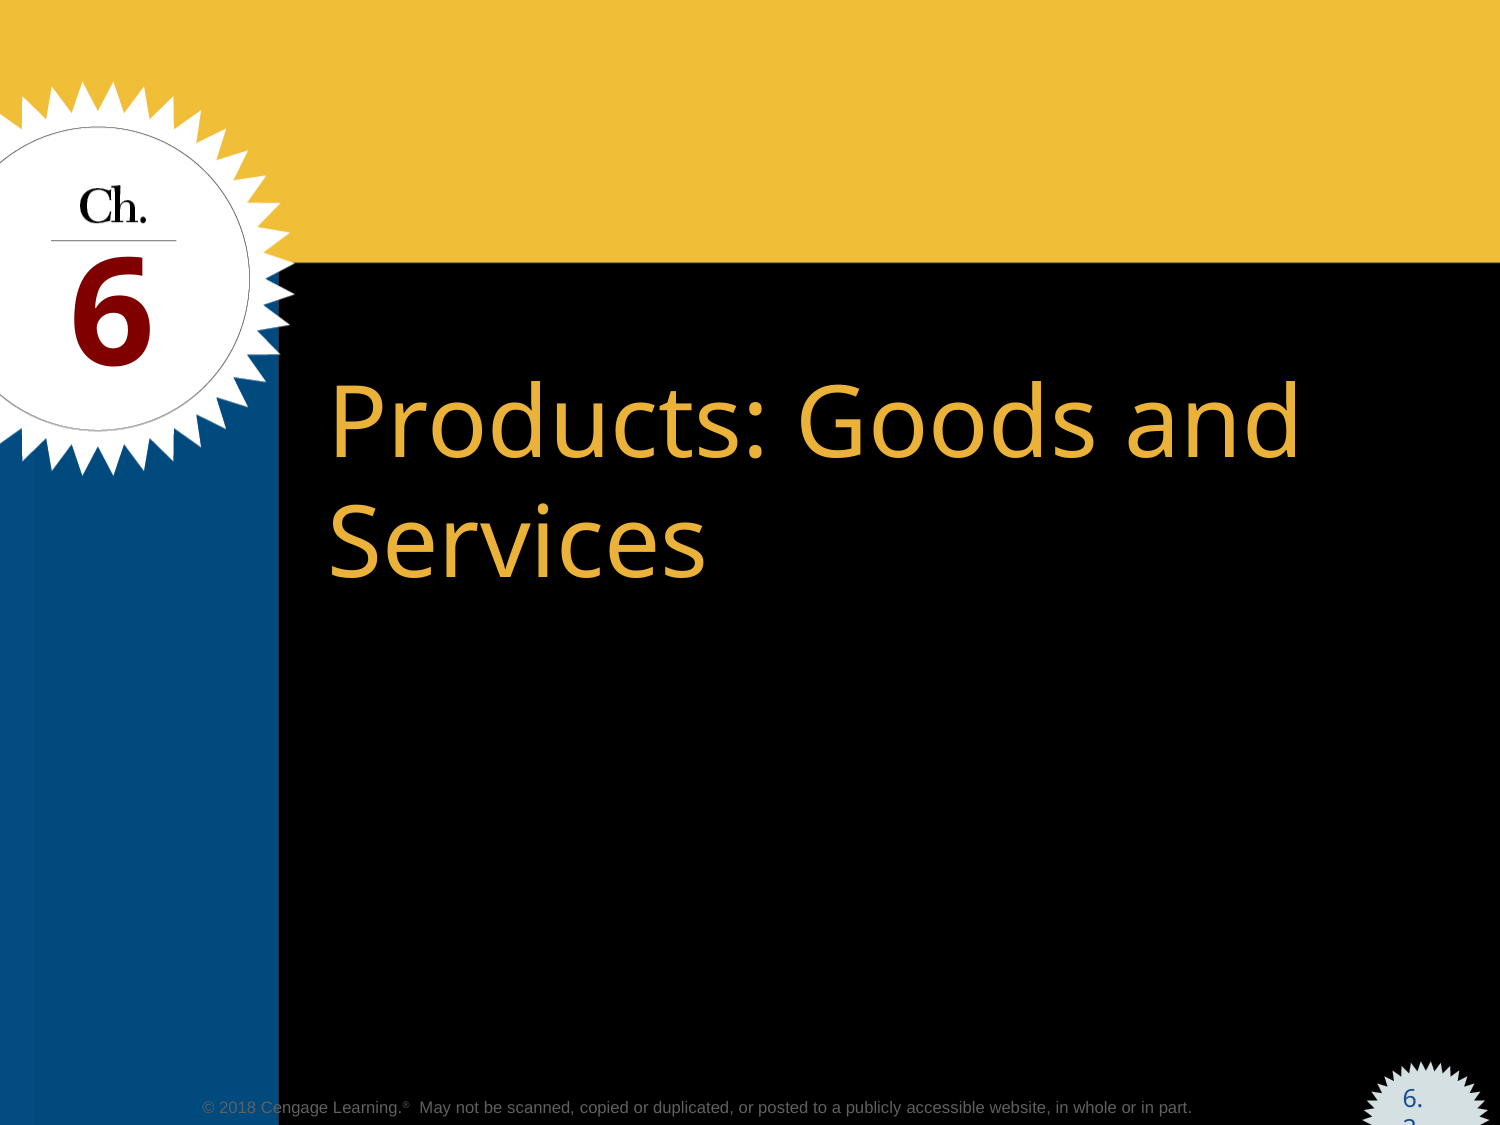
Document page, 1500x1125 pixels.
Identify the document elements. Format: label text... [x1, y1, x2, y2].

slide_number 6. 2 [1387, 1074, 1451, 1125]
text_box 6 [0, 208, 225, 403]
text_box © 2018 Cengage Learning.® May not be scanned, copied or duplicated, or posted to a publicly accessible website, in whole or in part. [187, 1089, 1387, 1125]
picture [0, 0, 1500, 1125]
title Products: Goods and Services [312, 349, 1451, 638]
